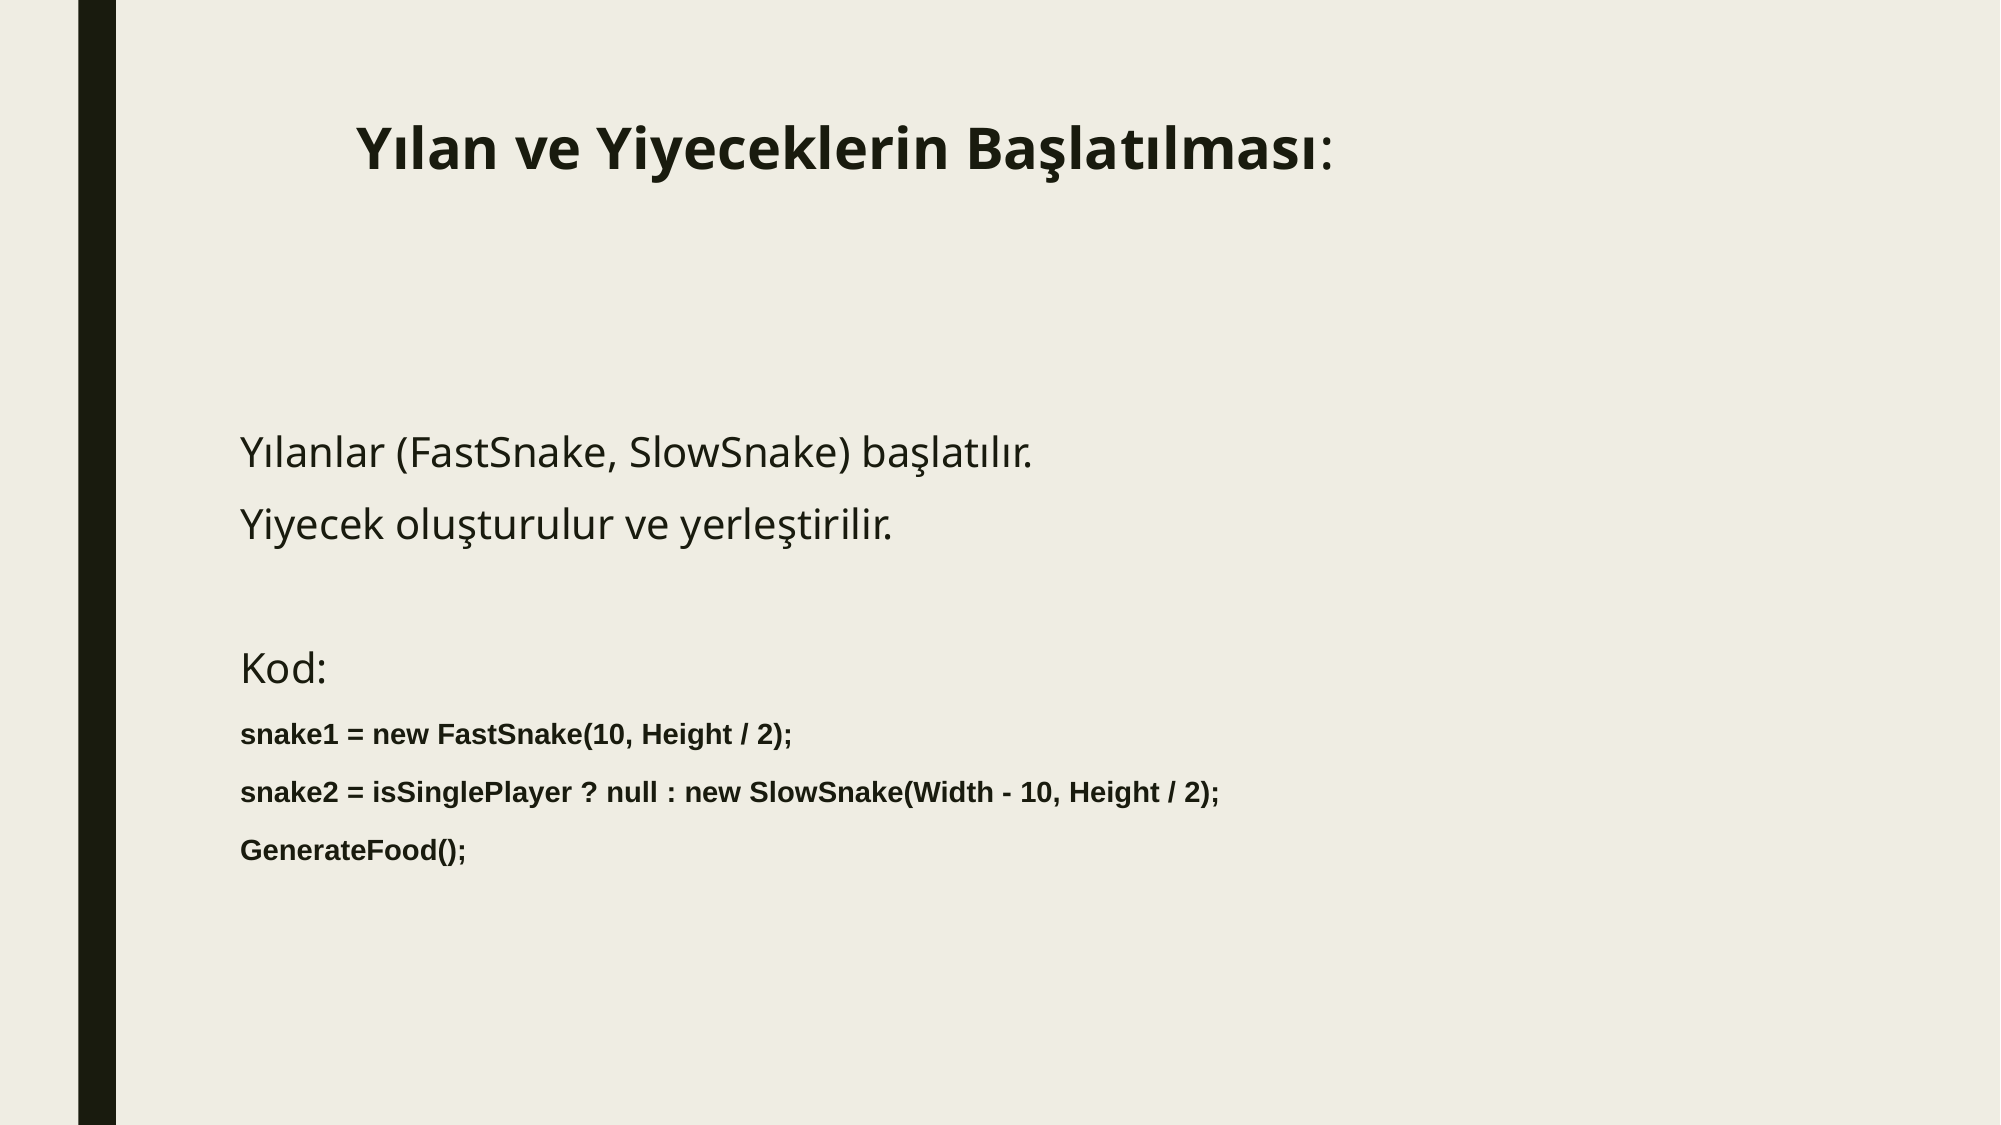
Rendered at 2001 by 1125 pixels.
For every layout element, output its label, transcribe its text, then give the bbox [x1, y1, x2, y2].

title Yılan ve Yiyeceklerin Başlatılması: [341, 112, 1669, 259]
list Yılanlar (FastSnake, SlowSnake) başlatılır. Yiyecek oluşturulur ve yerleştirilir. Kod: snake1 = new FastSnake(10, Height / 2); snake2 = isSinglePlayer ? null : new SlowSnake(Width - 10, Height / 2); GenerateFood(); [225, 422, 1800, 896]
